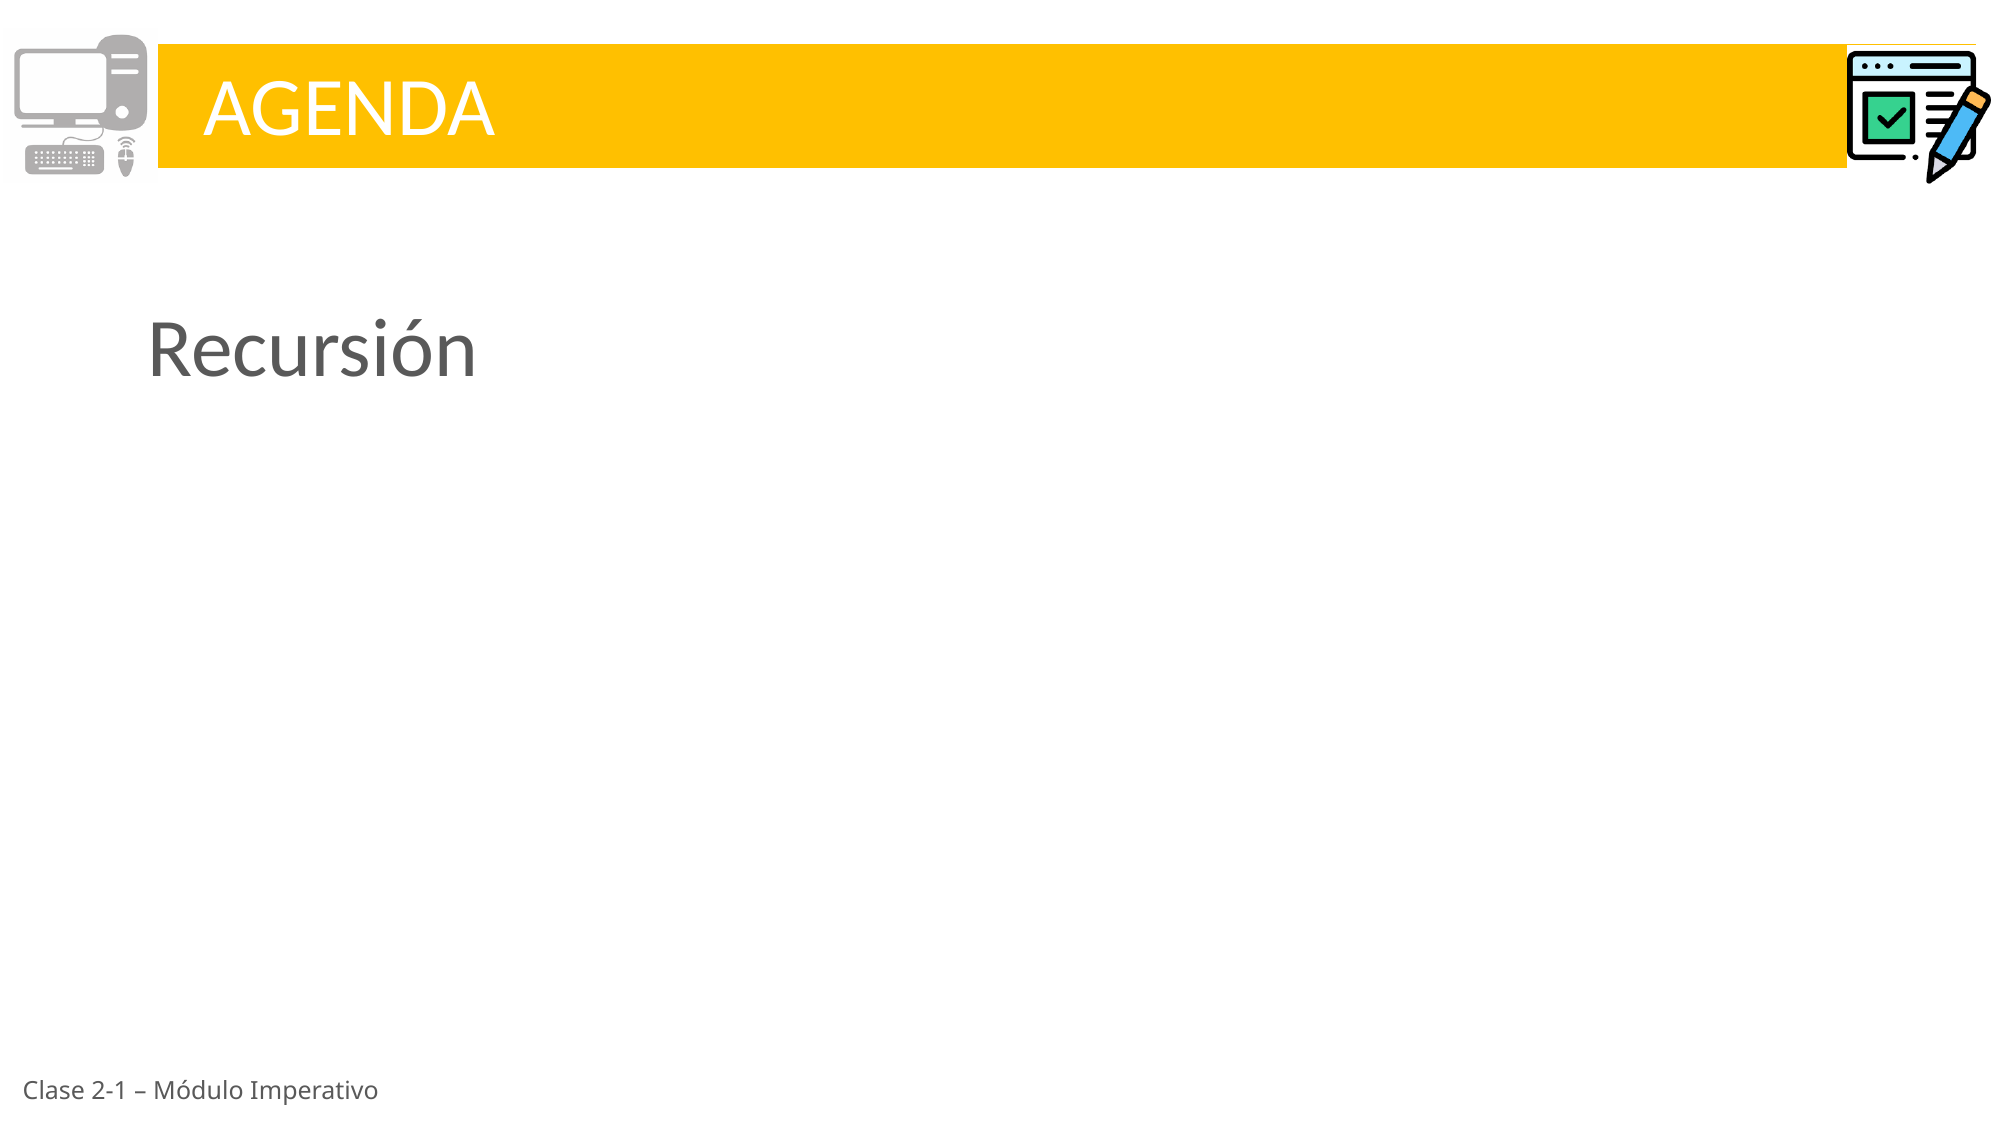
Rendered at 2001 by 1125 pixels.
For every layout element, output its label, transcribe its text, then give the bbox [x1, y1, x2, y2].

text_box Recursión [132, 285, 498, 401]
text_box Clase 2-1 – Módulo Imperativo [7, 1060, 481, 1118]
picture [1846, 44, 1992, 190]
text_box [163, 45, 1844, 167]
text_box AGENDA [188, 44, 515, 160]
picture [3, 28, 158, 183]
